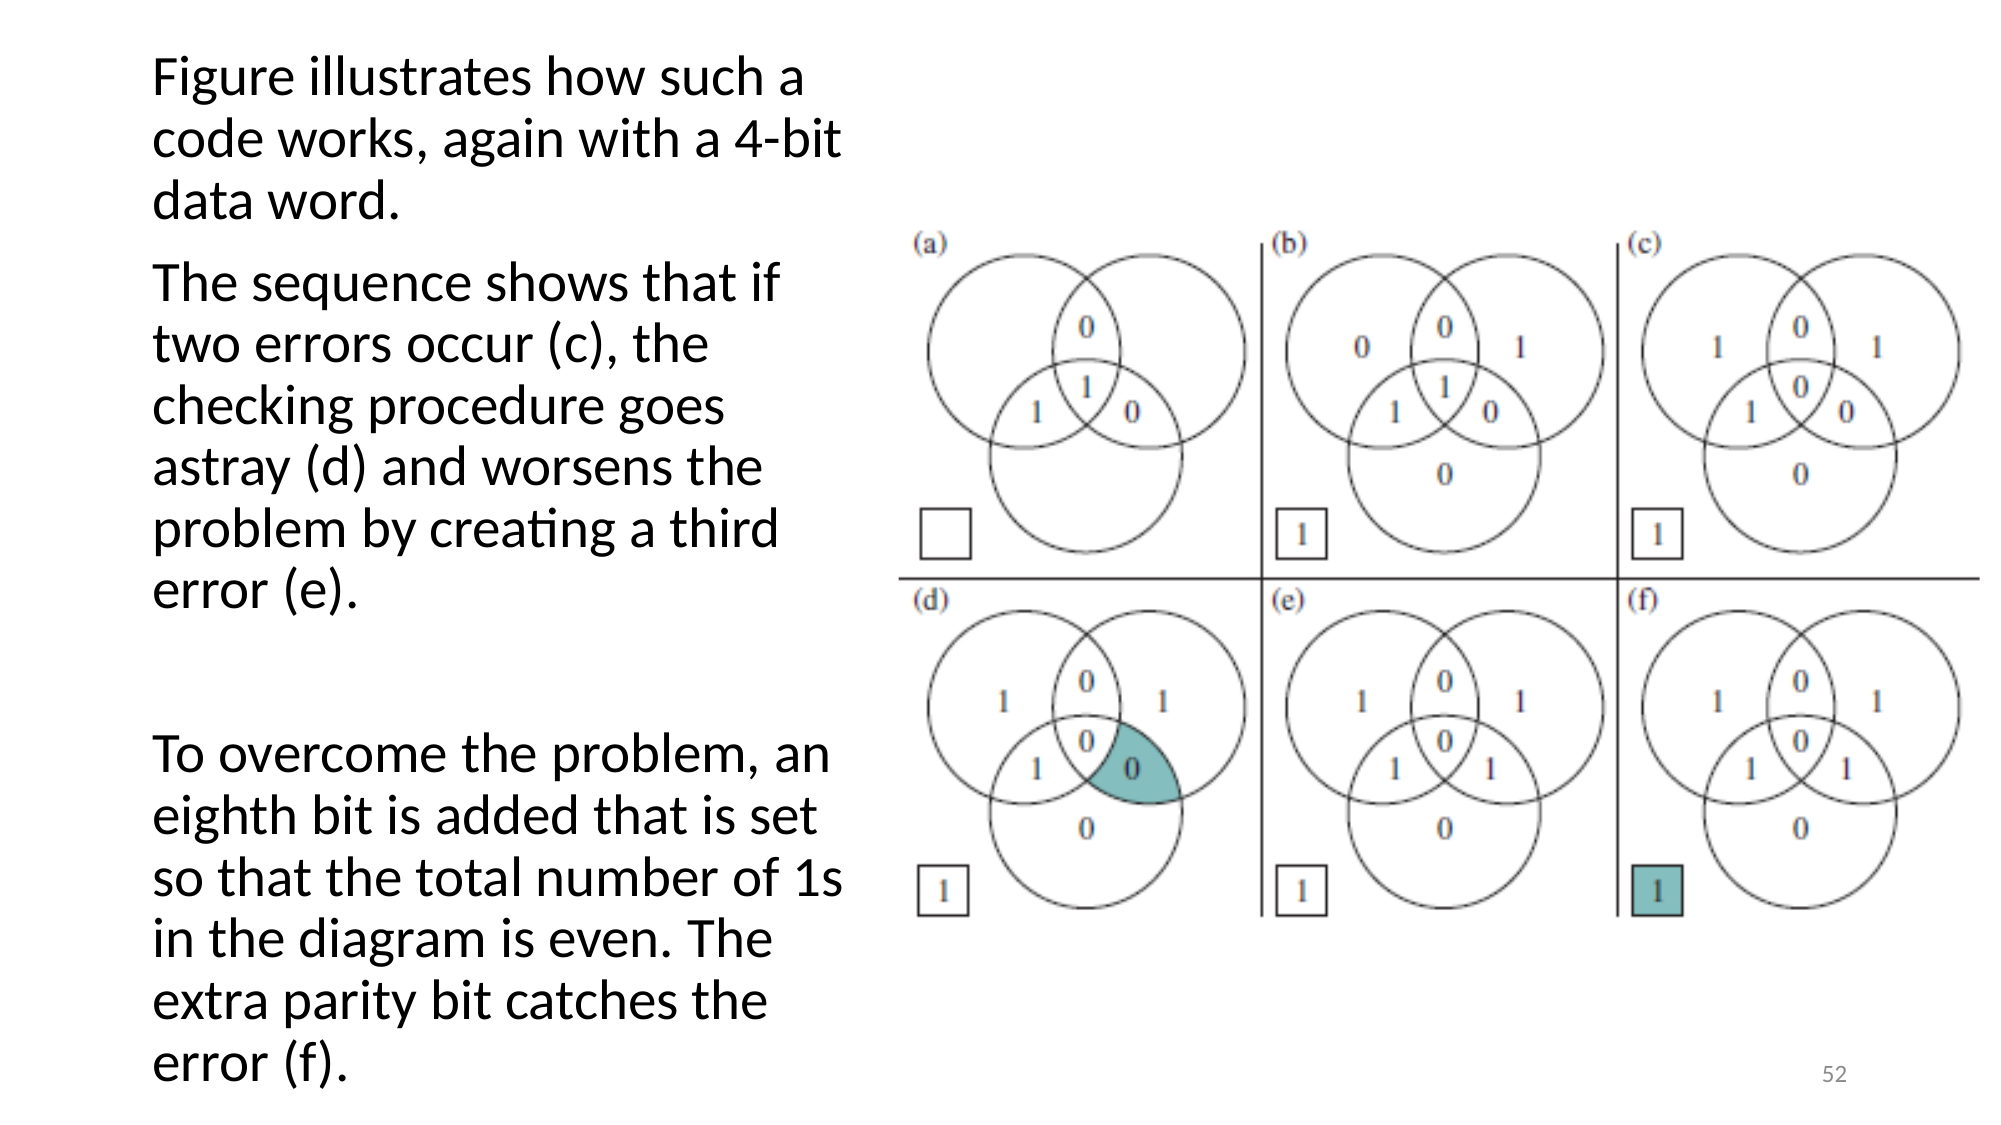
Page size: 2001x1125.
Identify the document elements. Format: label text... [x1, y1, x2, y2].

slide_number 52 [1412, 1042, 1863, 1103]
picture [898, 209, 1980, 937]
list Figure illustrates how such a code works, again with a 4-bit data word. The sequence shows that if two errors occur (c), the checking procedure goes astray (d) and worsens the problem by creating a third error (e). To overcome the problem, an eighth bit is added that is set so that the total number of 1s in the diagram is even. The extra parity bit catches the error (f). [137, 39, 881, 1103]
